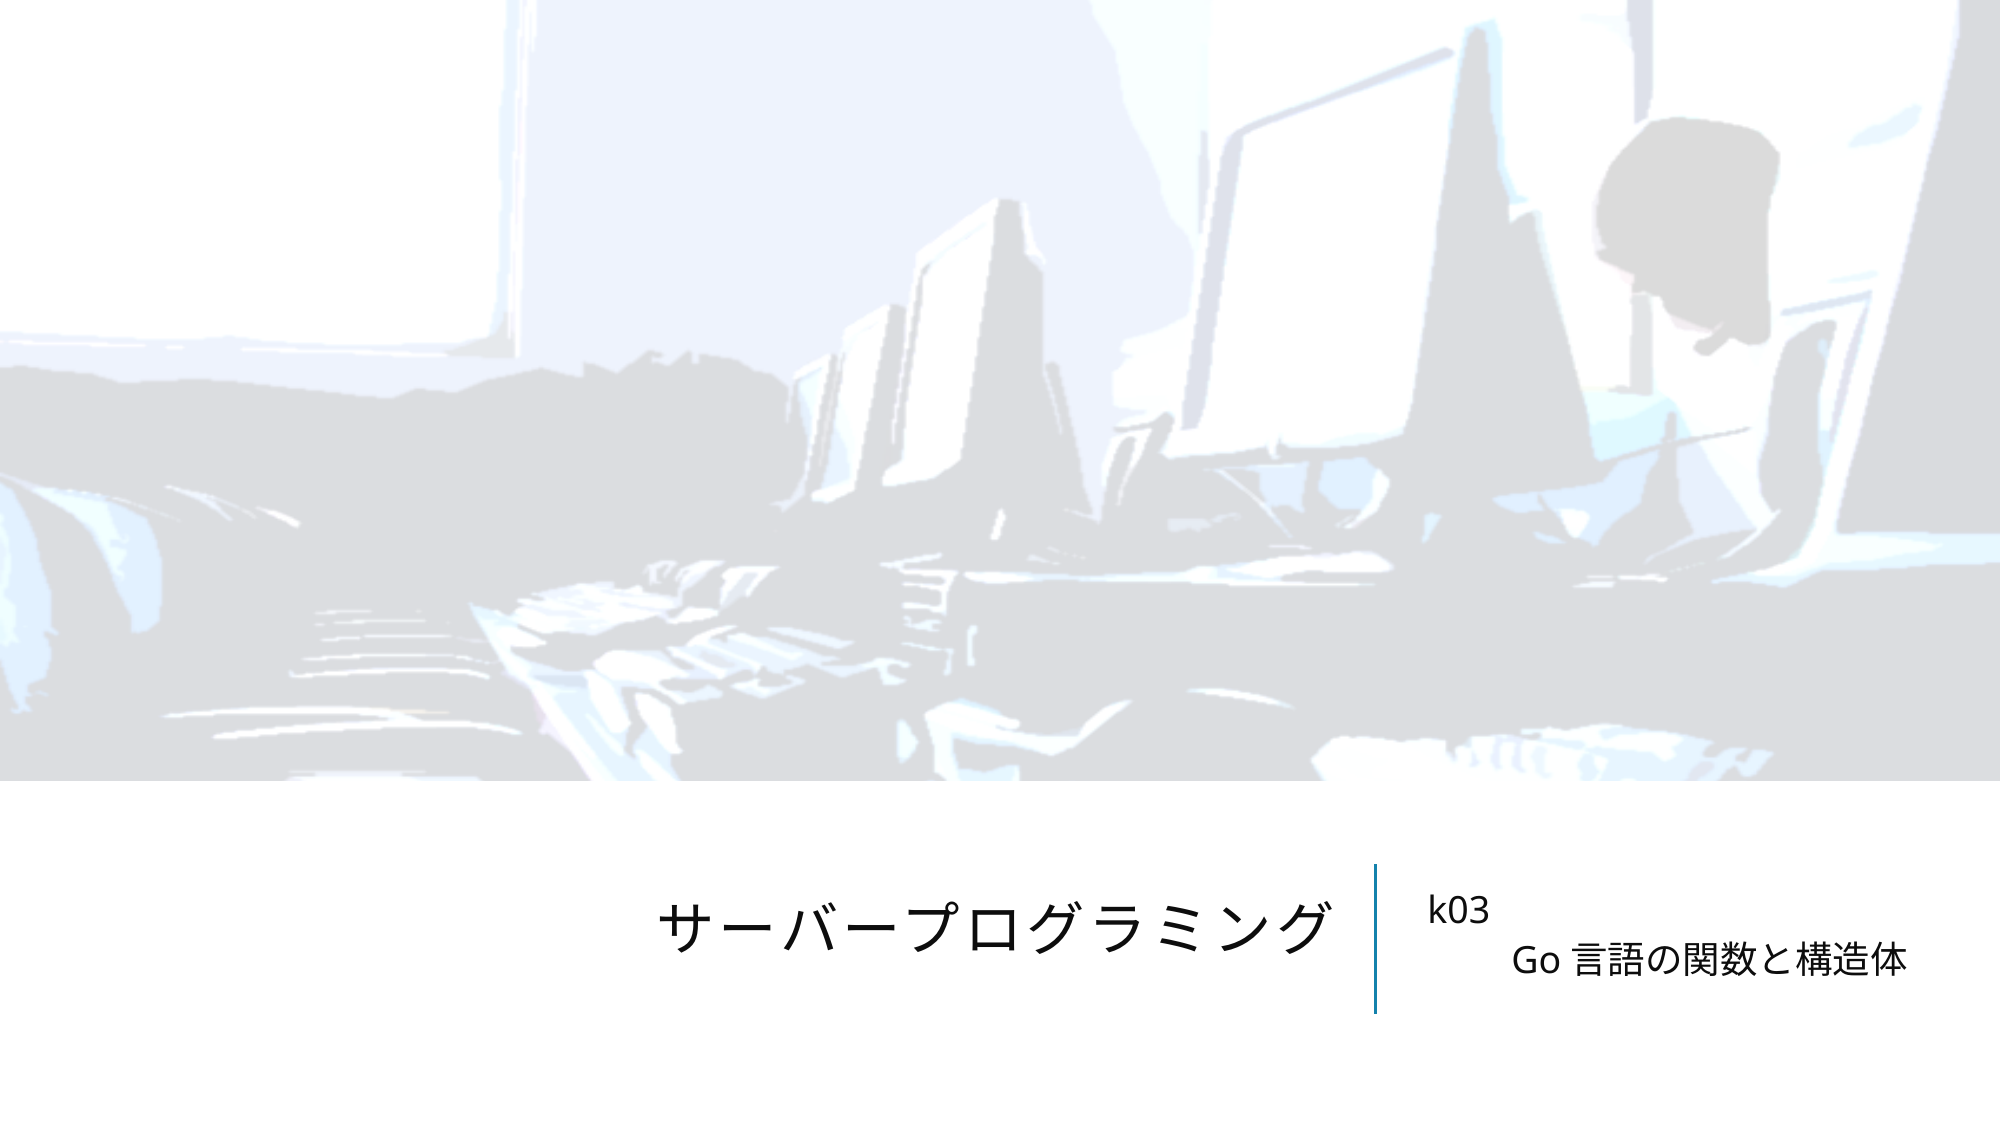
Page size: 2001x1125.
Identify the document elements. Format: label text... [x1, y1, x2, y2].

subtitle k03 Go言語の関数と構造体 [1412, 813, 1938, 1054]
title サーバープログラミング [75, 813, 1350, 1054]
